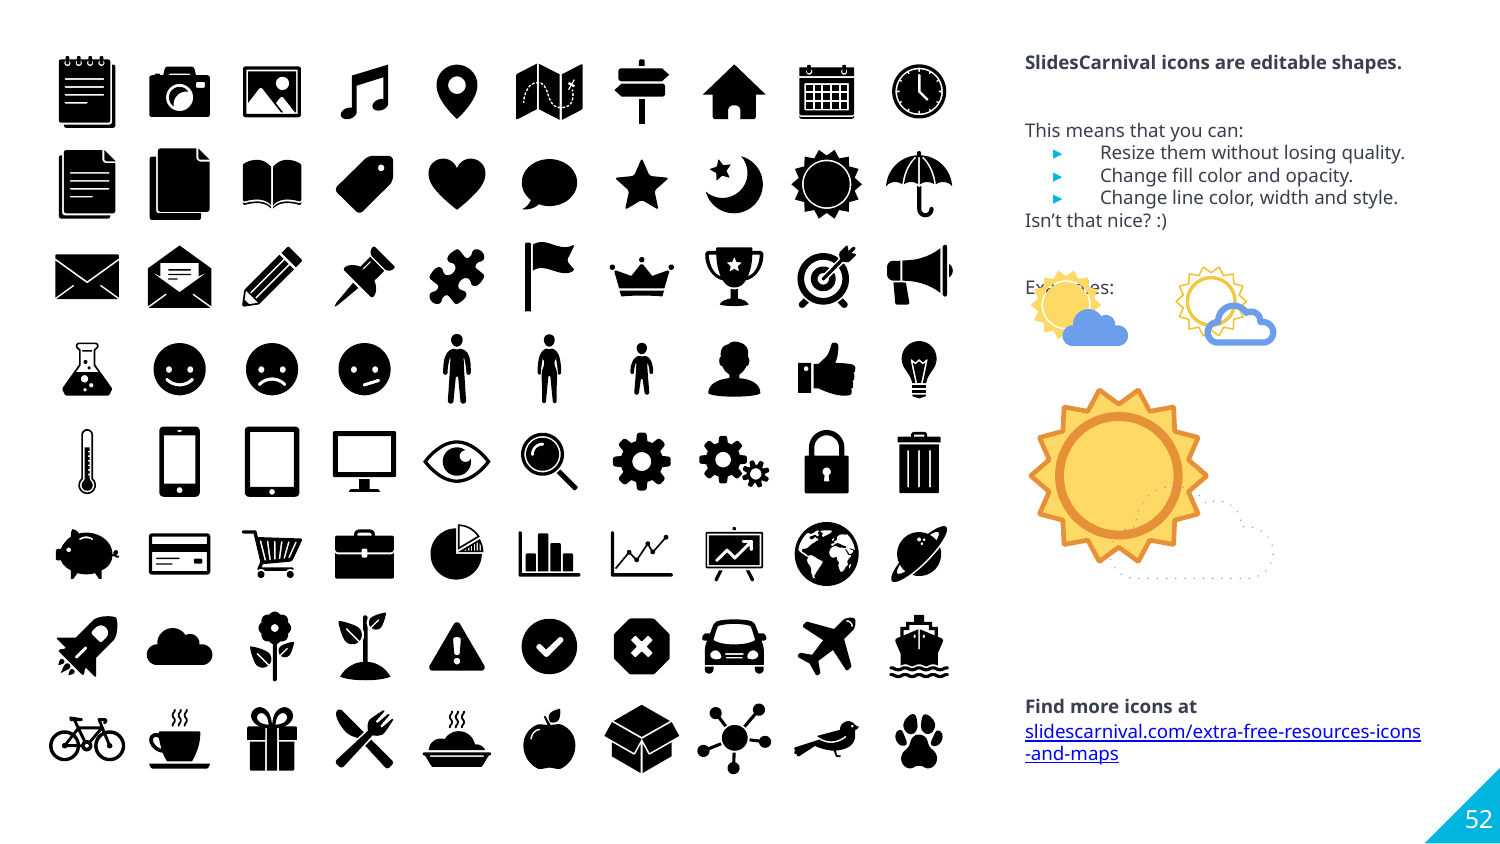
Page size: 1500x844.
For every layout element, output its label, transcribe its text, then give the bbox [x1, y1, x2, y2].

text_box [886, 244, 954, 305]
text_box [515, 63, 583, 121]
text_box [518, 531, 581, 577]
text_box [55, 529, 120, 579]
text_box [338, 612, 391, 681]
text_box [148, 533, 211, 575]
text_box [797, 245, 857, 309]
text_box [429, 249, 485, 305]
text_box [58, 149, 116, 219]
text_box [1030, 270, 1102, 340]
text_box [797, 342, 856, 396]
text_box [612, 432, 671, 491]
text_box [537, 334, 562, 404]
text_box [897, 431, 941, 494]
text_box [699, 435, 770, 488]
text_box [241, 246, 303, 307]
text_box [630, 342, 654, 395]
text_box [614, 59, 670, 125]
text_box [242, 159, 302, 209]
text_box [340, 64, 389, 120]
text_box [242, 66, 302, 118]
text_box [246, 706, 298, 771]
text_box [1116, 500, 1274, 579]
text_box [442, 333, 472, 404]
text_box [428, 158, 486, 210]
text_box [891, 64, 947, 119]
text_box SlidesCarnival icons are editable shapes. This means that you can: Resize them without losing quality. Change fill color and opacity. Change line color, width and style. Isn’t that nice? :) Examples: [1024, 51, 1425, 302]
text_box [705, 526, 764, 582]
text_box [147, 245, 212, 309]
text_box [335, 155, 394, 213]
text_box [338, 343, 391, 396]
text_box [146, 628, 213, 665]
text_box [149, 66, 211, 118]
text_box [704, 246, 764, 307]
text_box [791, 149, 863, 219]
text_box [1103, 315, 1129, 346]
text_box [334, 529, 395, 579]
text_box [62, 342, 113, 396]
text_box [604, 704, 680, 774]
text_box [422, 710, 492, 768]
text_box [804, 429, 849, 494]
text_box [889, 614, 949, 679]
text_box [249, 611, 295, 682]
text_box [334, 246, 395, 307]
text_box [436, 64, 478, 119]
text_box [523, 708, 576, 770]
text_box [616, 159, 668, 209]
text_box [702, 64, 766, 120]
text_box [335, 709, 394, 769]
text_box <number> [1418, 760, 1494, 838]
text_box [422, 440, 491, 484]
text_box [895, 713, 943, 769]
text_box [708, 341, 761, 397]
text_box [246, 343, 299, 396]
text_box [610, 531, 673, 577]
text_box [794, 721, 860, 757]
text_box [701, 619, 767, 674]
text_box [55, 254, 120, 300]
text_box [901, 340, 937, 399]
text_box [697, 703, 772, 775]
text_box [705, 155, 764, 214]
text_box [798, 64, 855, 119]
text_box [1249, 311, 1274, 343]
text_box [521, 159, 578, 210]
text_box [332, 430, 397, 493]
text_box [149, 708, 211, 769]
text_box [890, 525, 948, 583]
text_box [49, 716, 126, 762]
text_box [613, 618, 670, 675]
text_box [609, 256, 675, 297]
text_box [153, 343, 206, 396]
text_box [429, 622, 485, 671]
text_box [885, 150, 953, 218]
text_box [244, 426, 300, 497]
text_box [524, 241, 574, 312]
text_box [56, 615, 118, 677]
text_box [78, 428, 97, 495]
text_box Find more icons at slidescarnival.com/extra-free-resources-icons-and-maps [1024, 692, 1425, 785]
text_box [794, 521, 859, 587]
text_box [1030, 389, 1208, 562]
text_box [521, 618, 578, 675]
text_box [58, 55, 116, 129]
text_box [159, 426, 200, 497]
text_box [241, 529, 303, 579]
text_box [149, 148, 210, 221]
text_box [797, 617, 856, 676]
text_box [430, 524, 484, 580]
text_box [1175, 266, 1247, 337]
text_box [520, 432, 578, 491]
